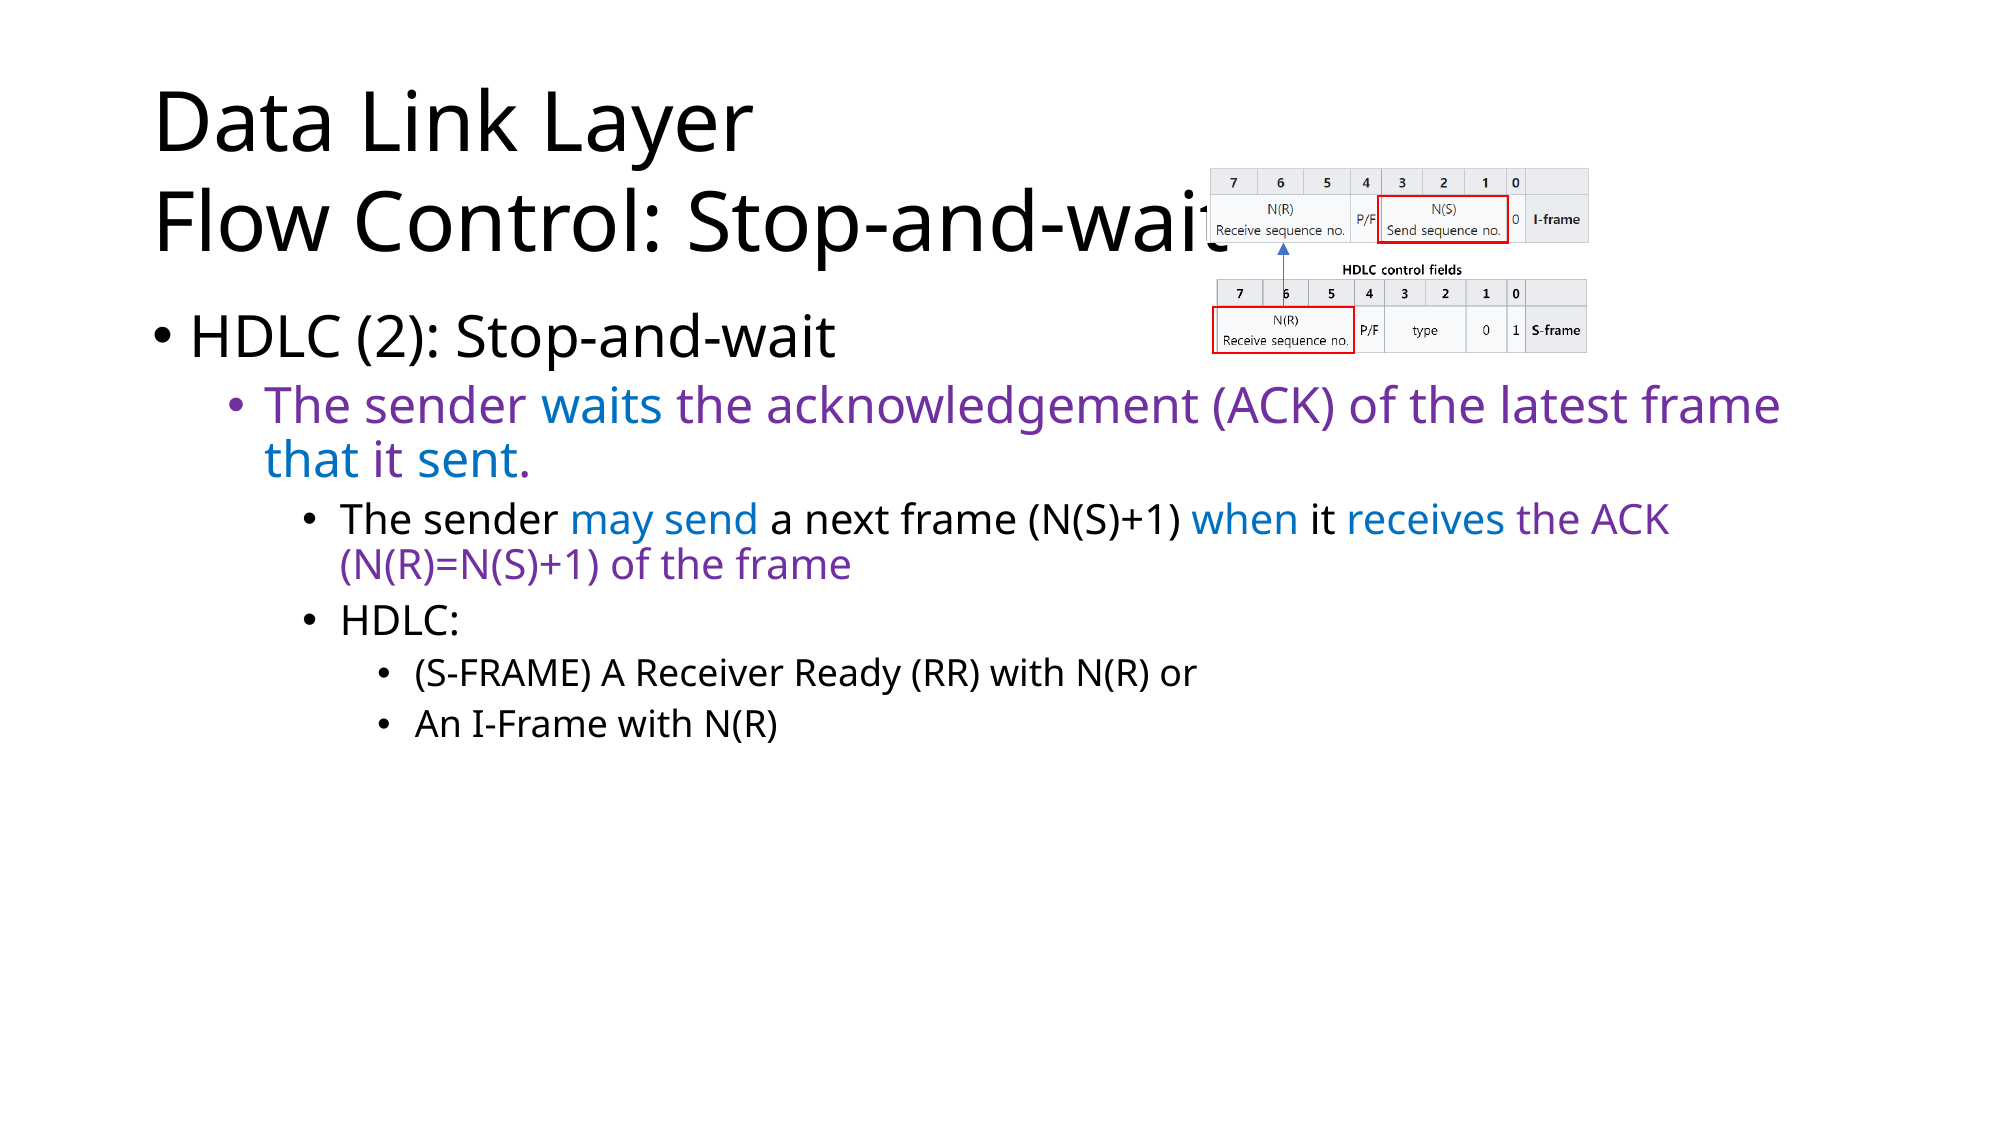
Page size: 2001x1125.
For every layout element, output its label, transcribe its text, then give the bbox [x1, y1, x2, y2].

list HDLC (2): Stop-and-wait The sender waits the acknowledgement (ACK) of the latest frame that it sent. The sender may send a next frame (N(S)+1) when it receives the ACK (N(R)=N(S)+1) of the frame HDLC: (S-FRAME) A Receiver Ready (RR) with N(R) or An I-Frame with N(R) [137, 299, 1863, 1014]
picture [1212, 260, 1591, 356]
title Data Link Layer Flow Control: Stop-and-wait [137, 59, 1863, 278]
picture [1207, 165, 1591, 243]
